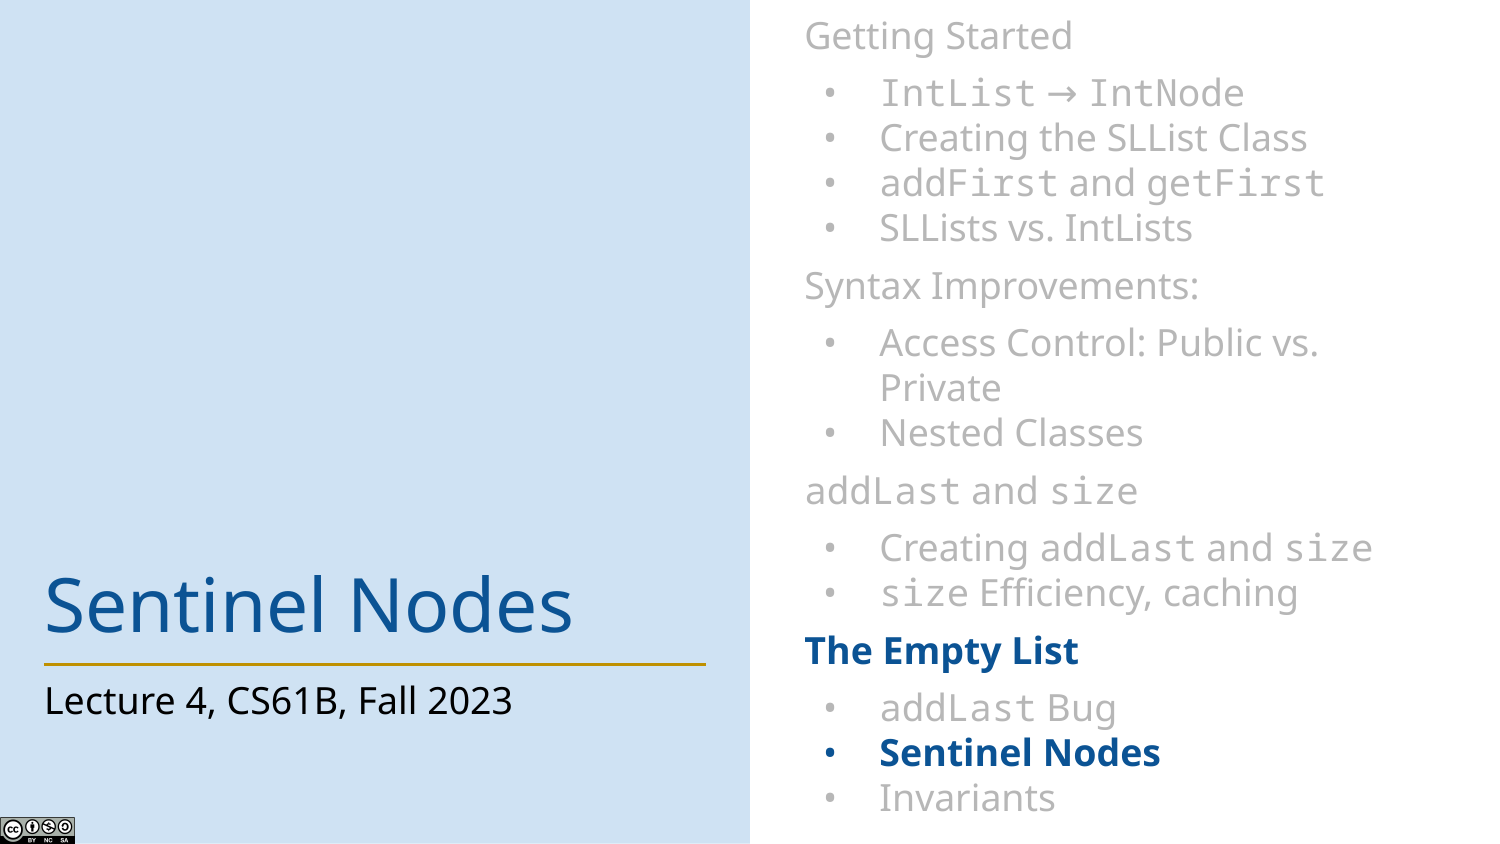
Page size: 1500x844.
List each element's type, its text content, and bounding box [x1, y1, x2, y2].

subtitle Lecture 4, CS61B, Fall 2023 [29, 667, 712, 732]
picture [0, 817, 75, 844]
title Sentinel Nodes [29, 328, 692, 663]
list Getting Started IntList → IntNode Creating the SLList Class addFirst and getFirst SLLists vs. IntLists Syntax Improvements: Access Control: Public vs. Private Nested Classes addLast and size Creating addLast and size size Efficiency, caching The Empty List addLast Bug Sentinel Nodes Invariants [789, 65, 1446, 765]
